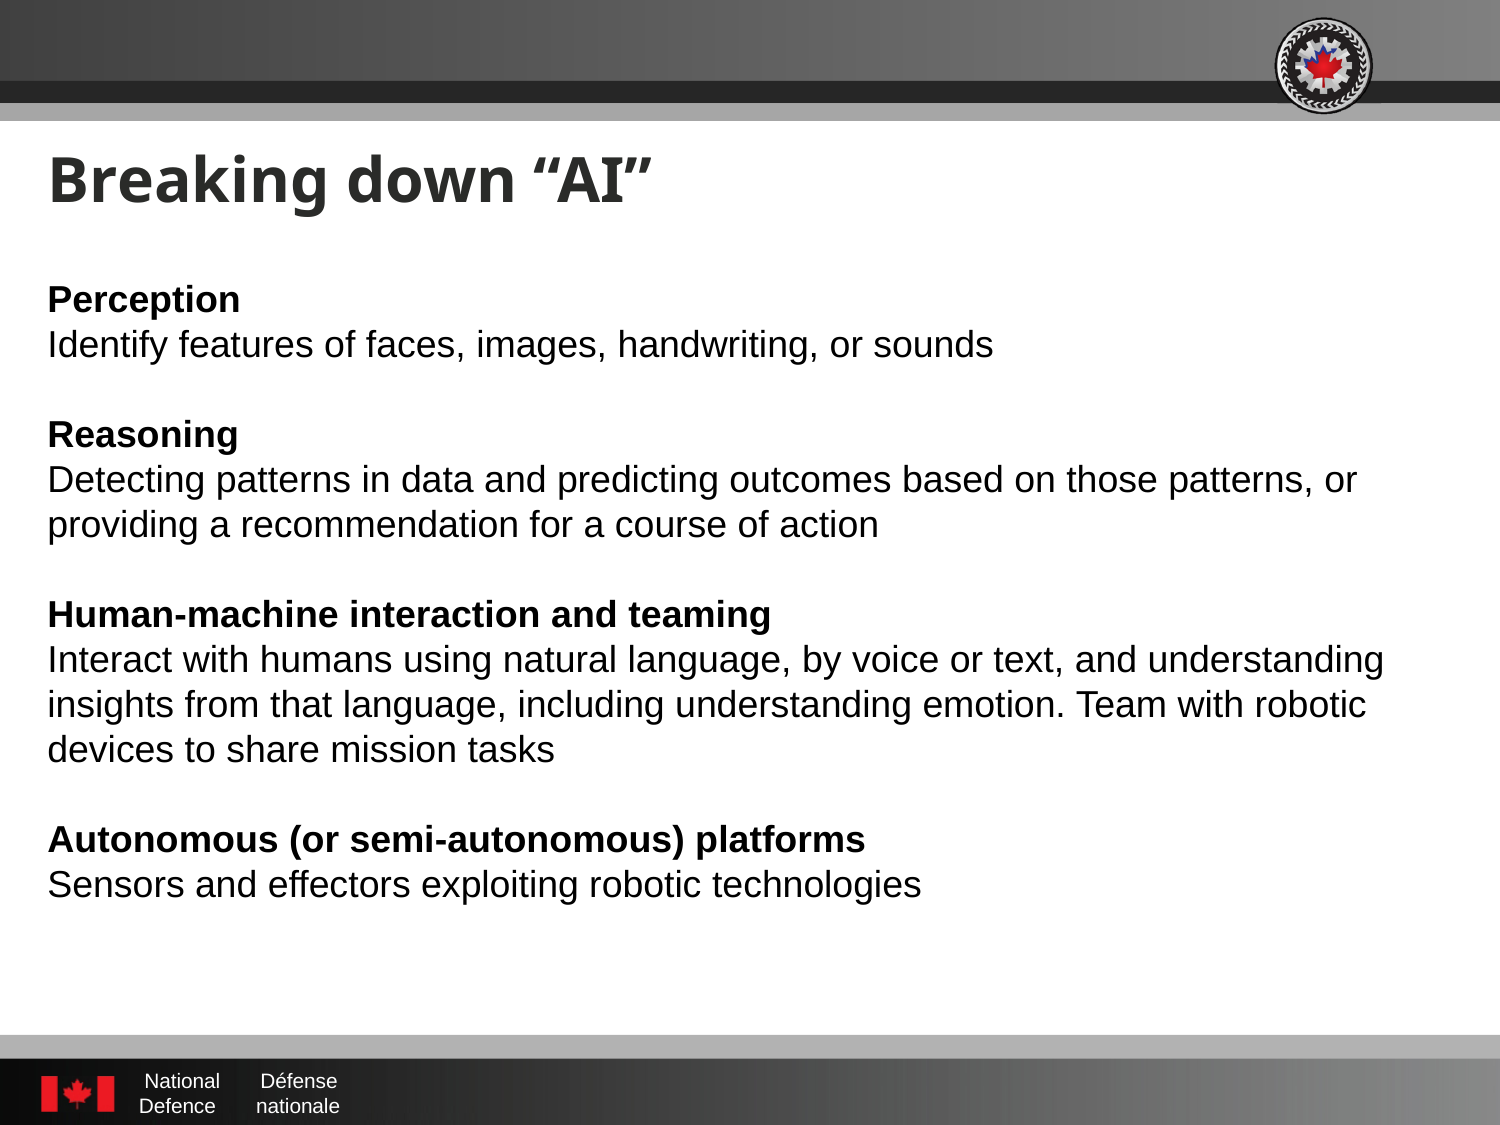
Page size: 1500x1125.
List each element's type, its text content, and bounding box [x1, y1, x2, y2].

title Breaking down “AI” [32, 125, 1451, 230]
text_box Perception Identify features of faces, images, handwriting, or sounds Reasoning Detecting patterns in data and predicting outcomes based on those patterns, or providing a recommendation for a course of action Human-machine interaction and teaming Interact with humans using natural language, by voice or text, and understanding insights from that language, including understanding emotion. Team with robotic devices to share mission tasks Autonomous (or semi-autonomous) platforms Sensors and effectors exploiting robotic technologies [32, 267, 1407, 912]
picture [0, 1059, 1500, 1125]
picture [0, 3, 1500, 1034]
